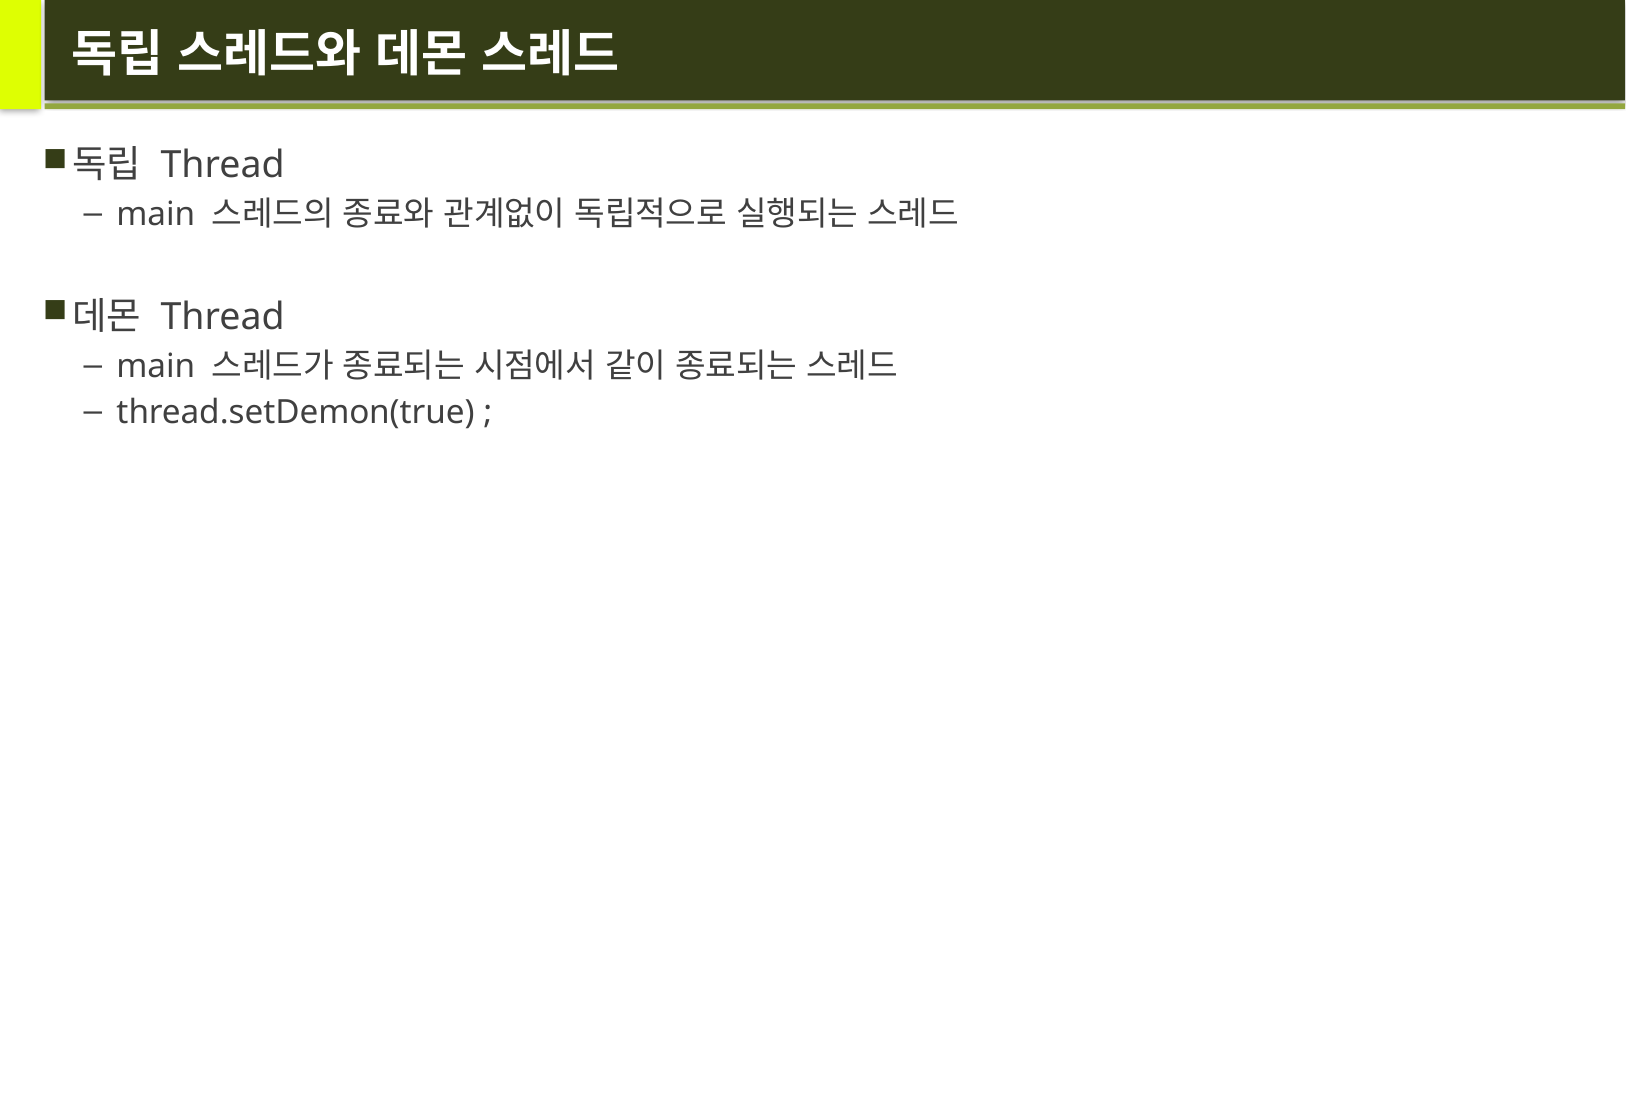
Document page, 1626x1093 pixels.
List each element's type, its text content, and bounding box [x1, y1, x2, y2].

title 독립 스레드와 데몬 스레드 [56, 0, 1604, 103]
list 독립 Thread main 스레드의 종료와 관계없이 독립적으로 실행되는 스레드 데몬 Thread main 스레드가 종료되는 시점에서 같이 종료되는 스레드 thread.setDemon(true) ; [27, 132, 1598, 1067]
